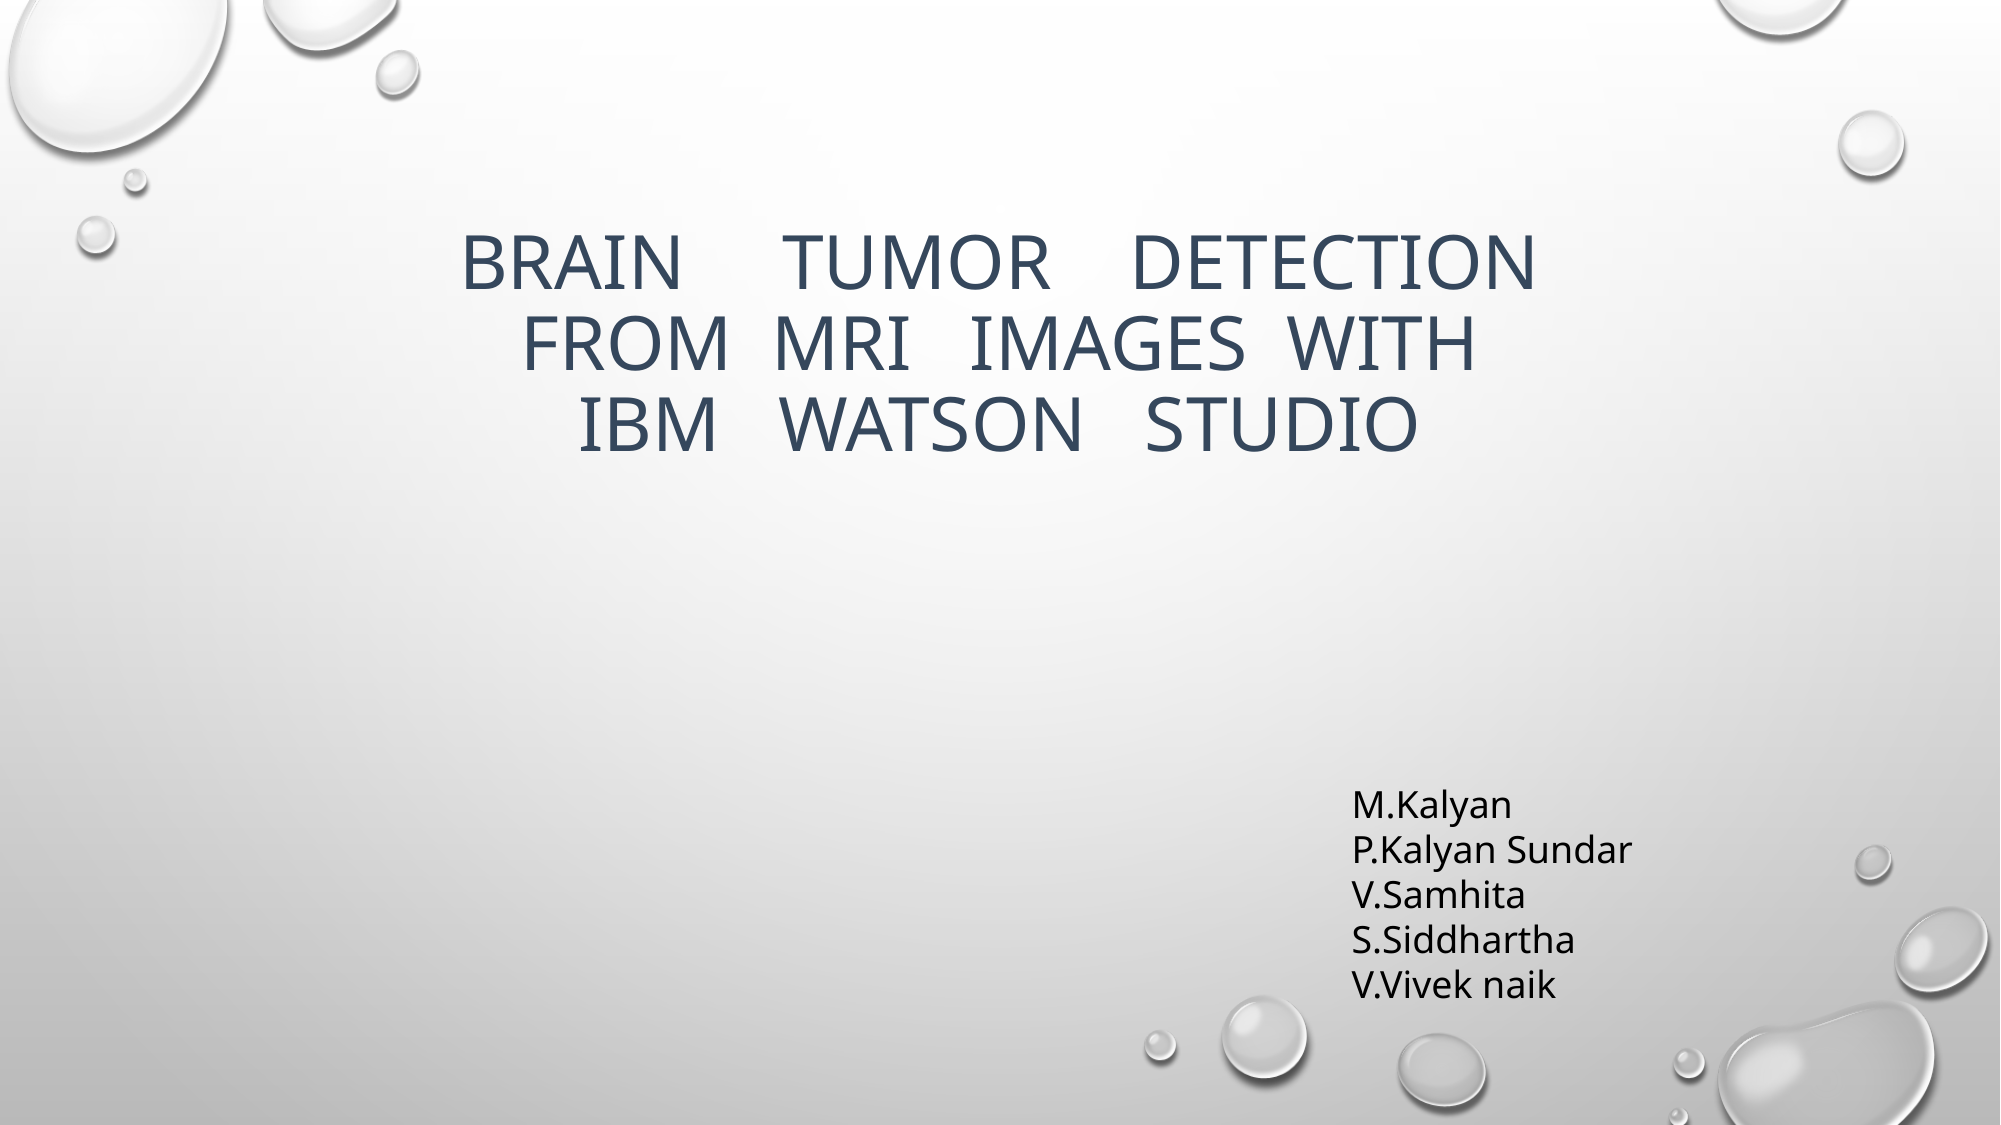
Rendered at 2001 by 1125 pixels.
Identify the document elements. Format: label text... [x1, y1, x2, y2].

picture [0, 0, 2000, 1125]
text_box M.Kalyan P.Kalyan Sundar V.Samhita S.Siddhartha V.Vivek naik [1336, 773, 1714, 1013]
title Brain Tumor Detection From Mri Images With Ibm Watson Studio [149, 101, 1851, 592]
